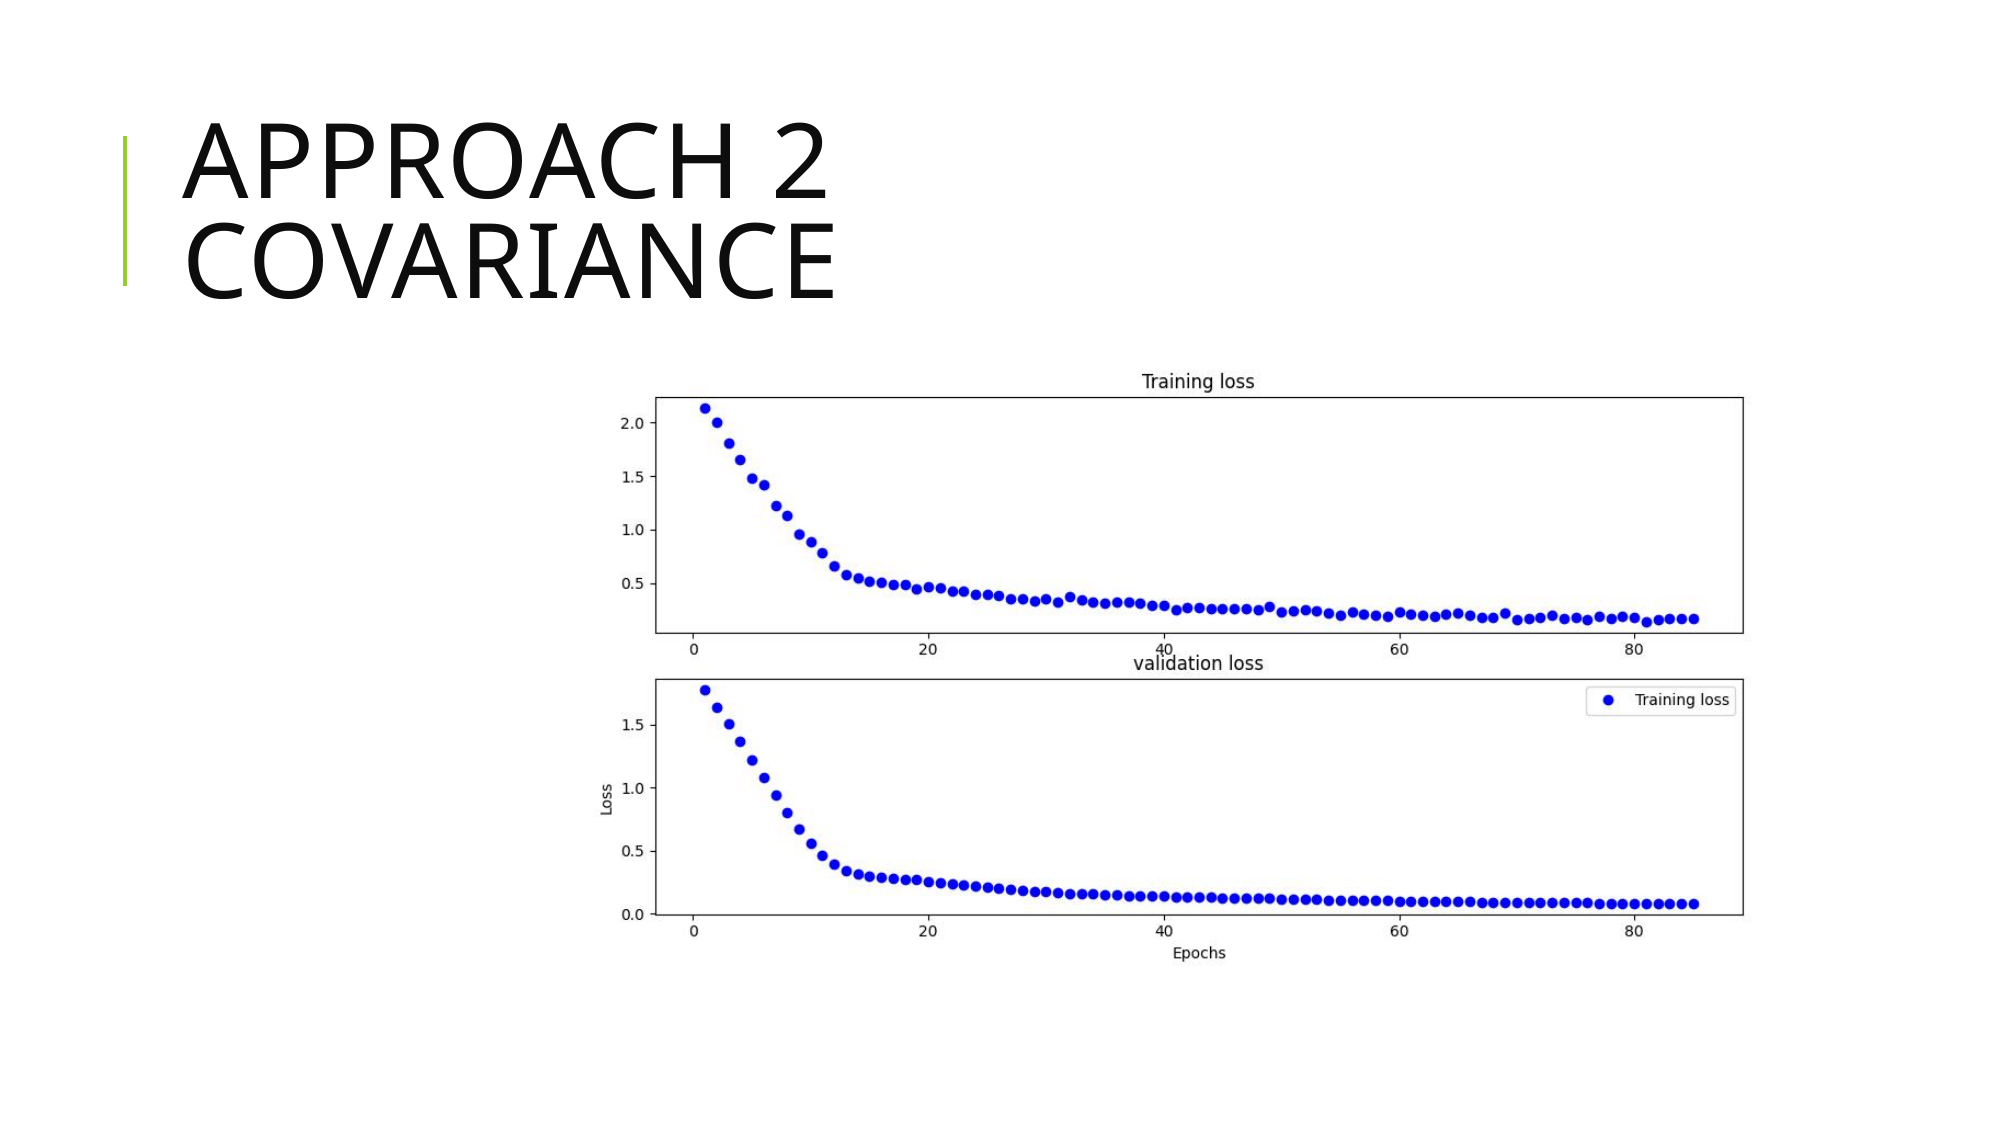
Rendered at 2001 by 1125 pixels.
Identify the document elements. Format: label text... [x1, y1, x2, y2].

picture [479, 317, 1883, 989]
title Approach 2 Covariance [168, 96, 895, 342]
